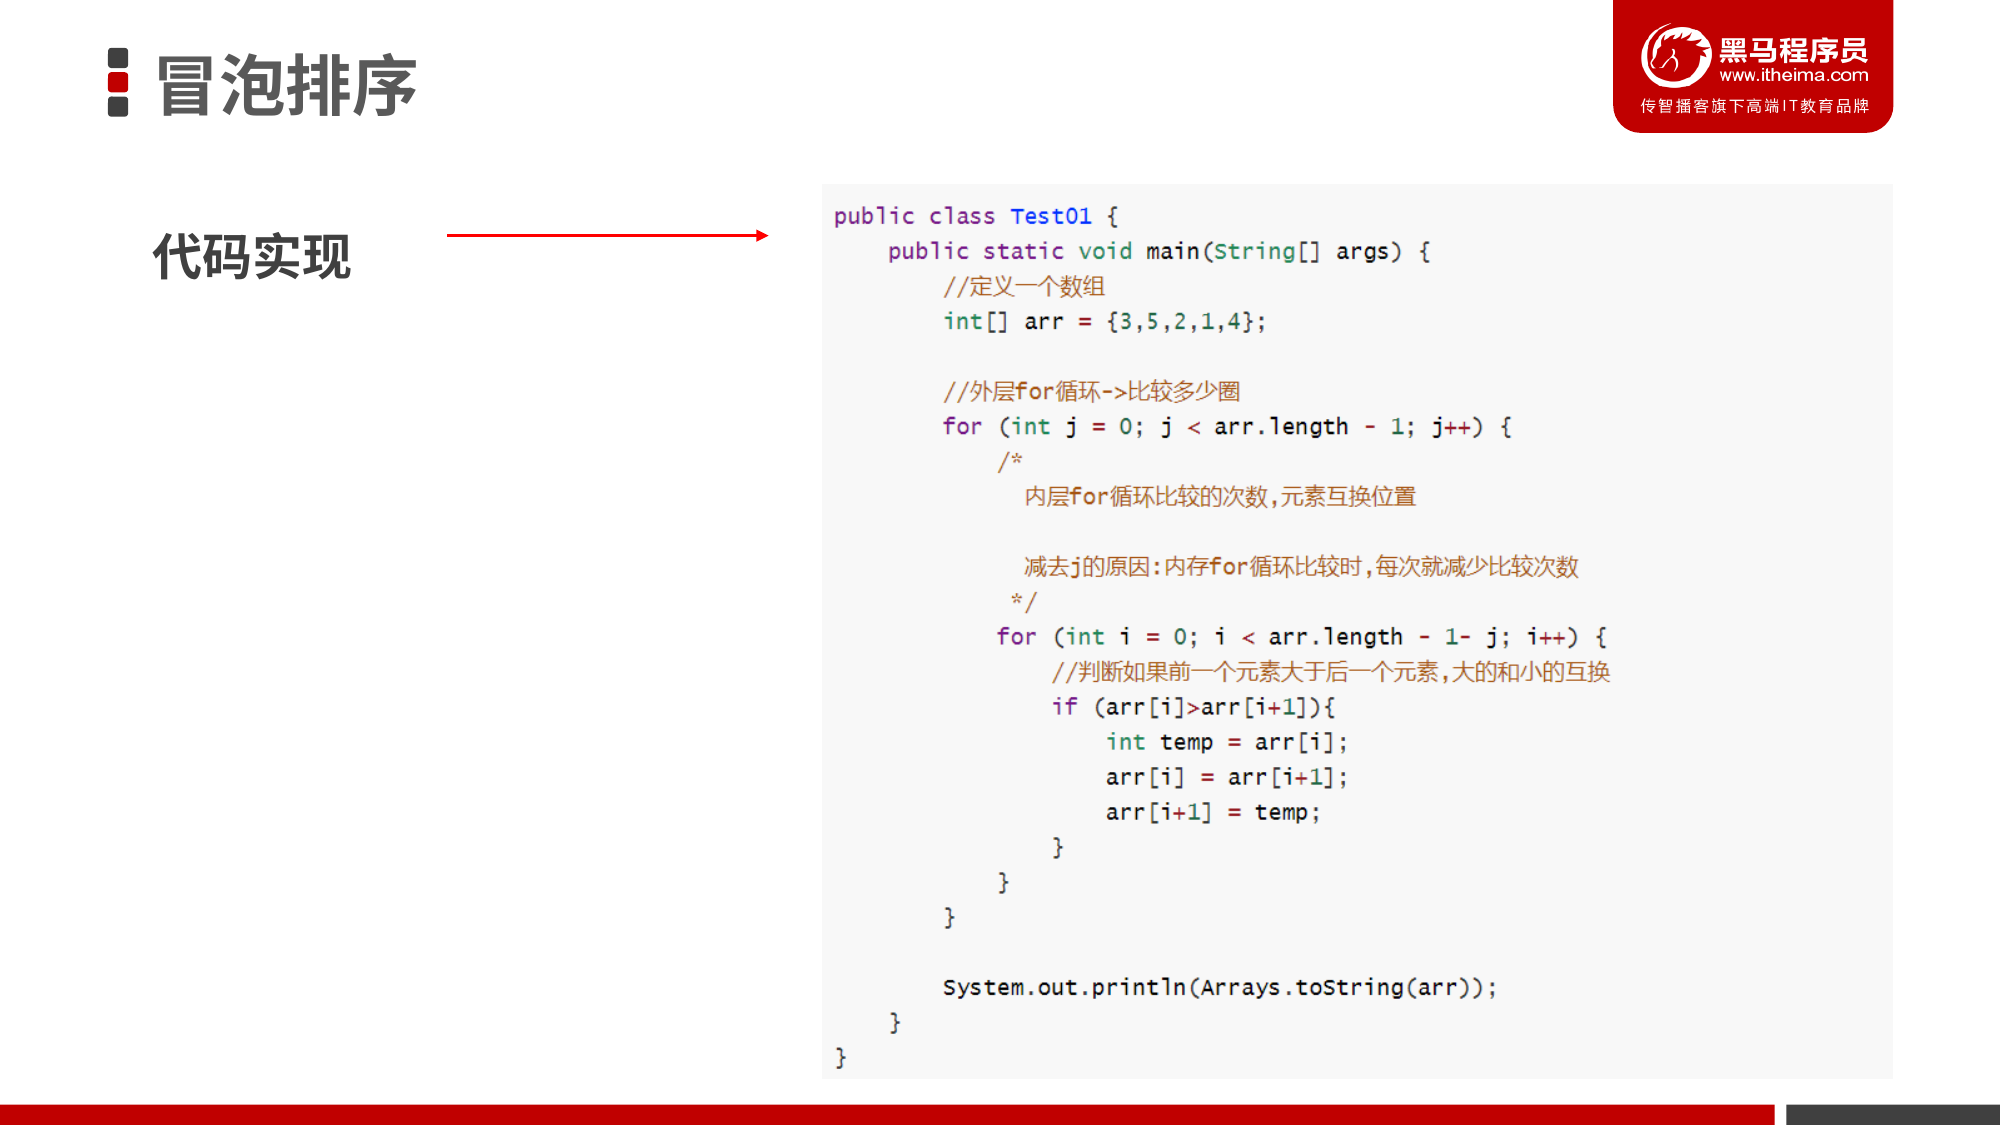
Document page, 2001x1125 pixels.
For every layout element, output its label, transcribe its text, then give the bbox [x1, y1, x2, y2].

text_box 冒泡排序 [137, 0, 1315, 178]
text_box 代码实现 [137, 187, 818, 293]
picture [1616, 11, 1894, 125]
picture [822, 184, 1893, 1079]
